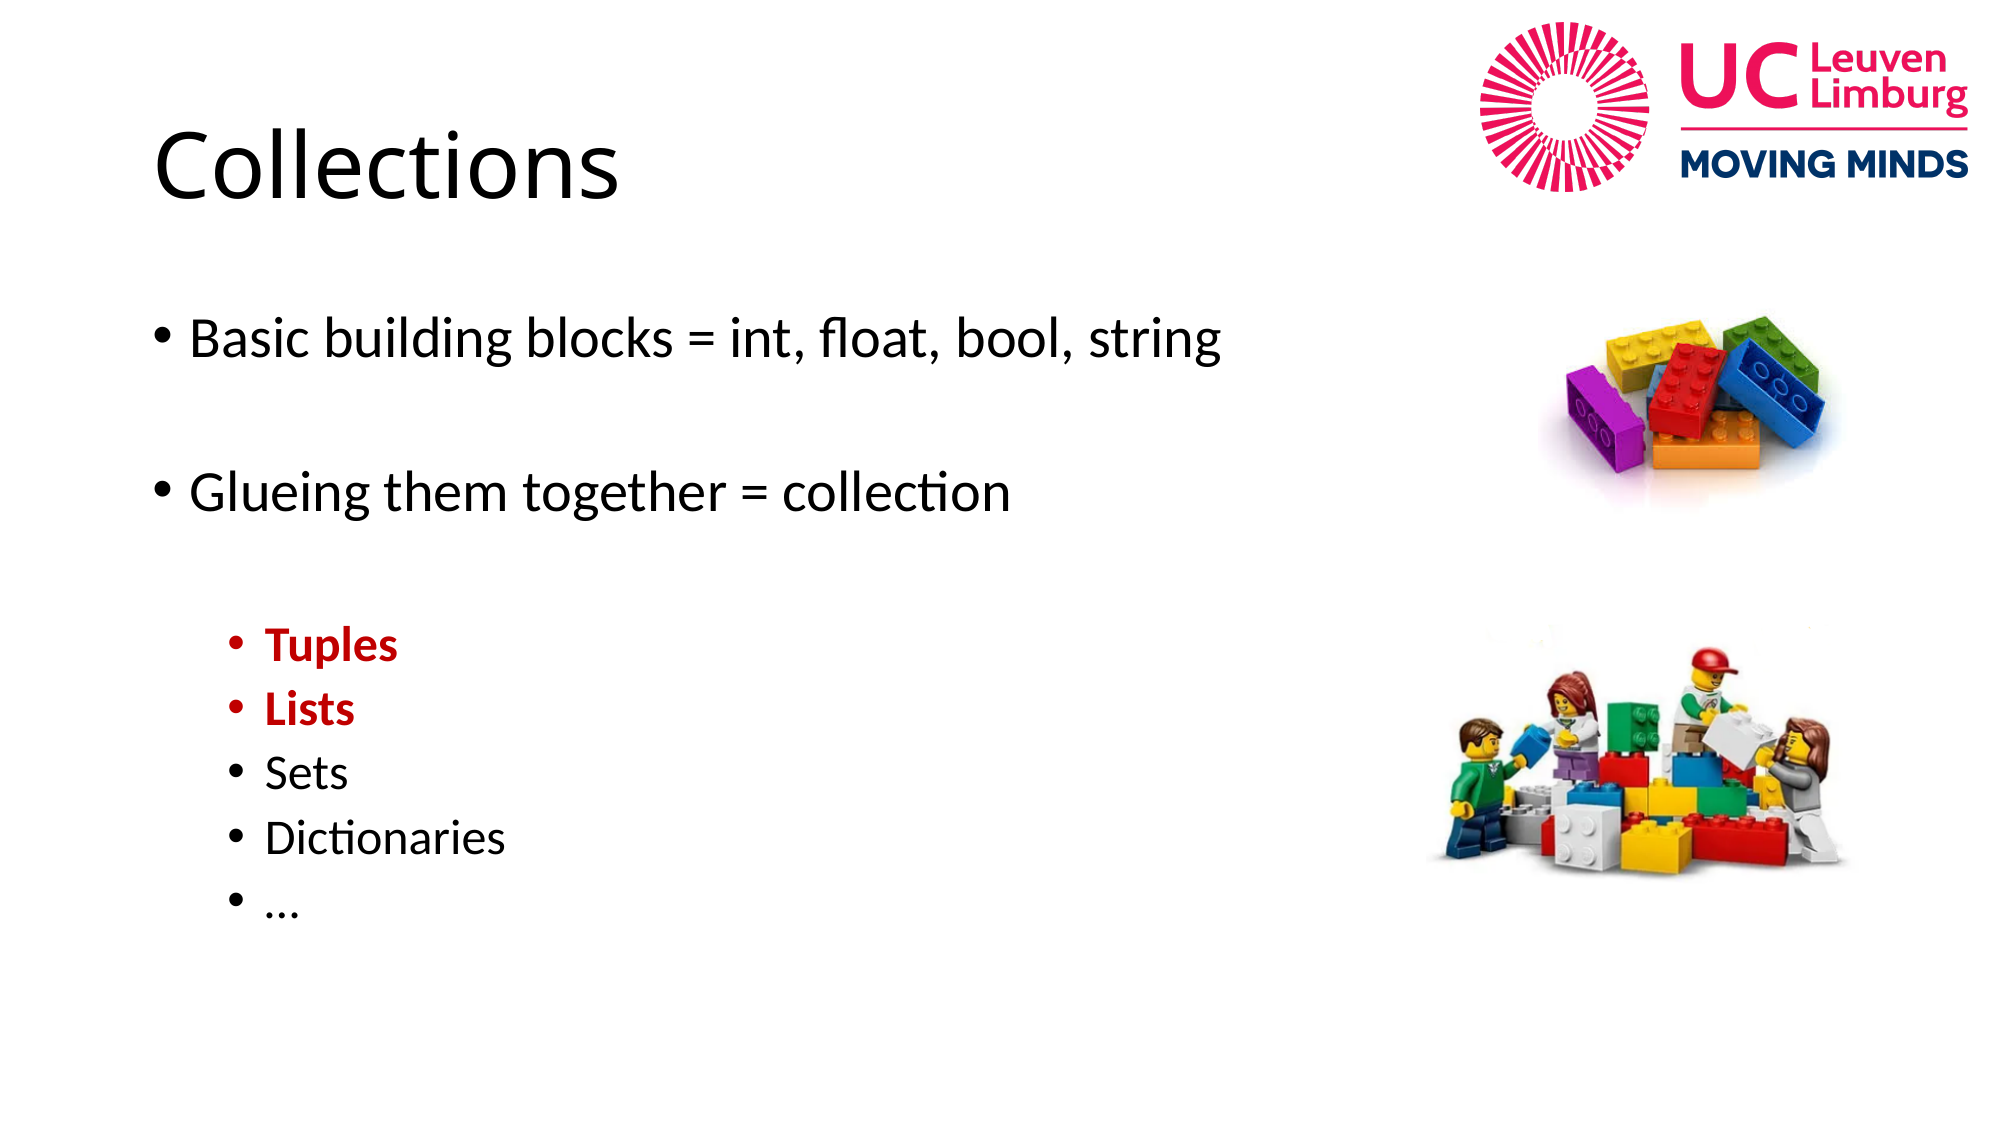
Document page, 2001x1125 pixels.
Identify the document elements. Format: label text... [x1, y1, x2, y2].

list Basic building blocks = int, float, bool, string Glueing them together = collection Tuples Lists Sets Dictionaries … [137, 299, 1863, 1014]
title Collections [137, 59, 1863, 278]
picture [1538, 299, 1863, 517]
picture [1480, 22, 1973, 192]
picture [1426, 529, 1926, 895]
